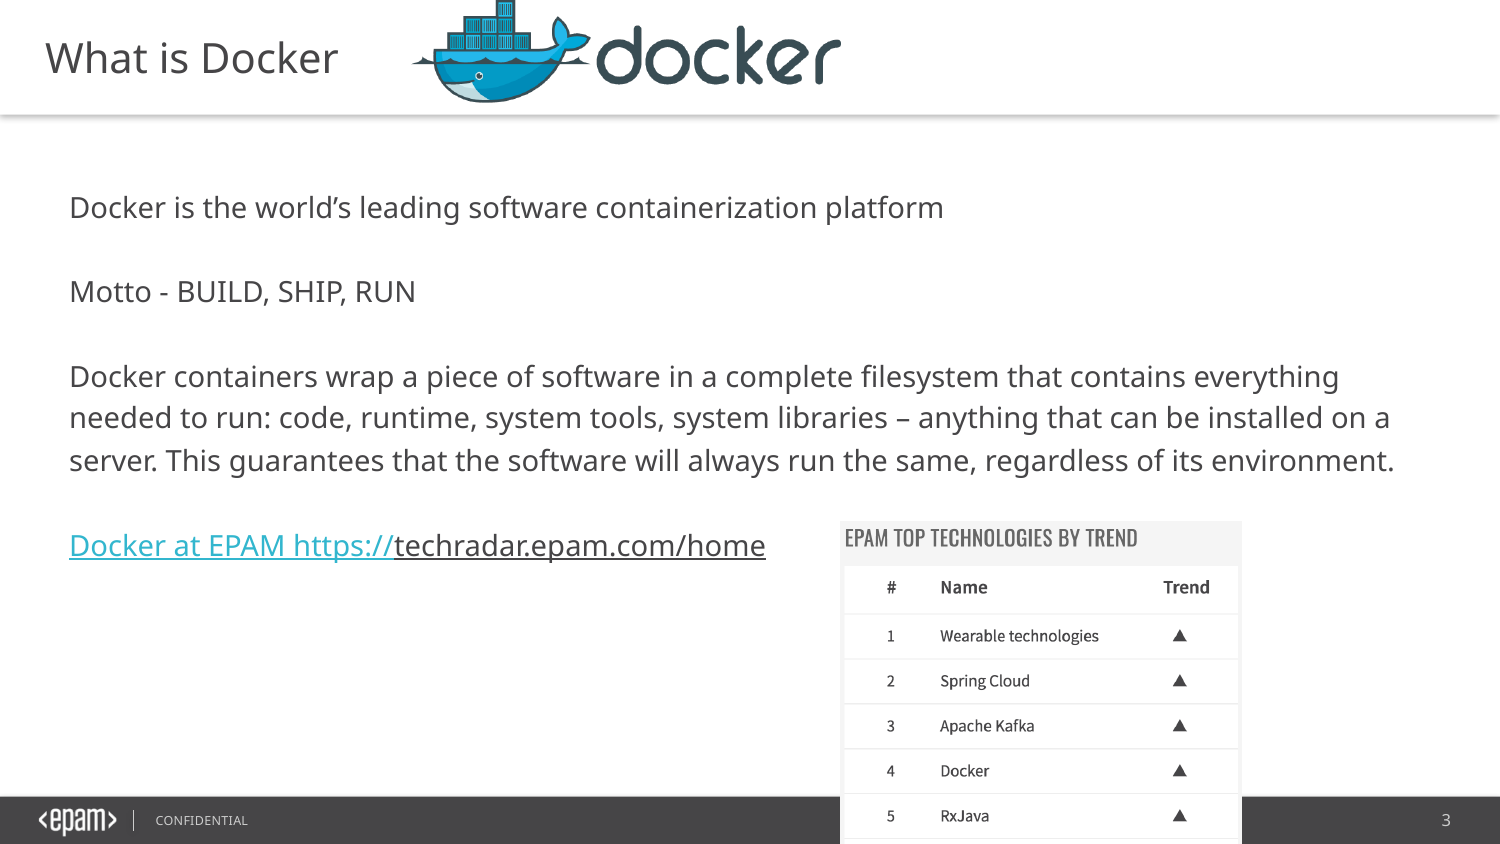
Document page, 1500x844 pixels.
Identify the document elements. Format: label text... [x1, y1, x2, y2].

list Docker is the world’s leading software containerization platform Motto - BUILD, SHIP, RUN Docker containers wrap a piece of software in a complete filesystem that contains everything needed to run: code, runtime, system tools, system libraries – anything that can be installed on a server. This guarantees that the software will always run the same, regardless of its environment. Docker at EPAM https://techradar.epam.com/home [57, 176, 1426, 732]
list What is Docker [0, 0, 1500, 115]
picture [410, 0, 841, 103]
picture [38, 808, 117, 837]
picture [840, 521, 1242, 844]
